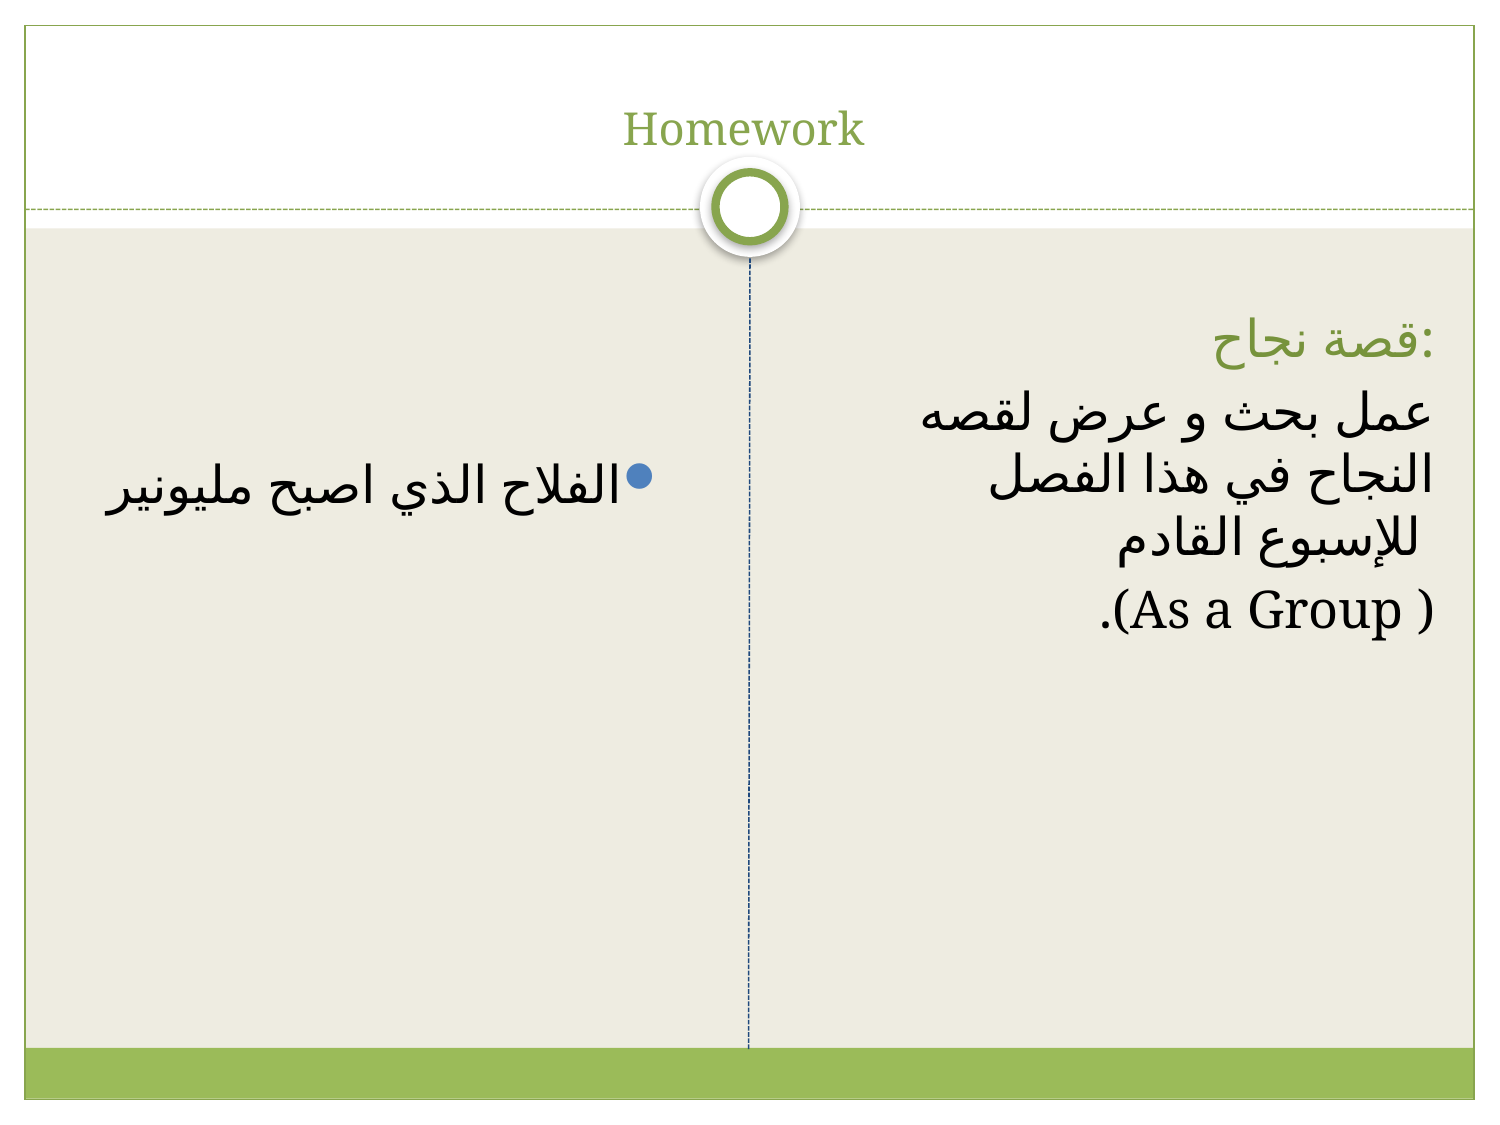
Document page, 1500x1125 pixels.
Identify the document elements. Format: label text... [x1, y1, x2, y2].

list قصة نجاح: عمل بحث و عرض لقصه النجاح في هذا الفصل للإسبوع القادم .(As a Group ) [787, 224, 1450, 993]
title Homework [49, 37, 1450, 162]
list الفلاح الذي اصبح مليونير [49, 224, 712, 993]
